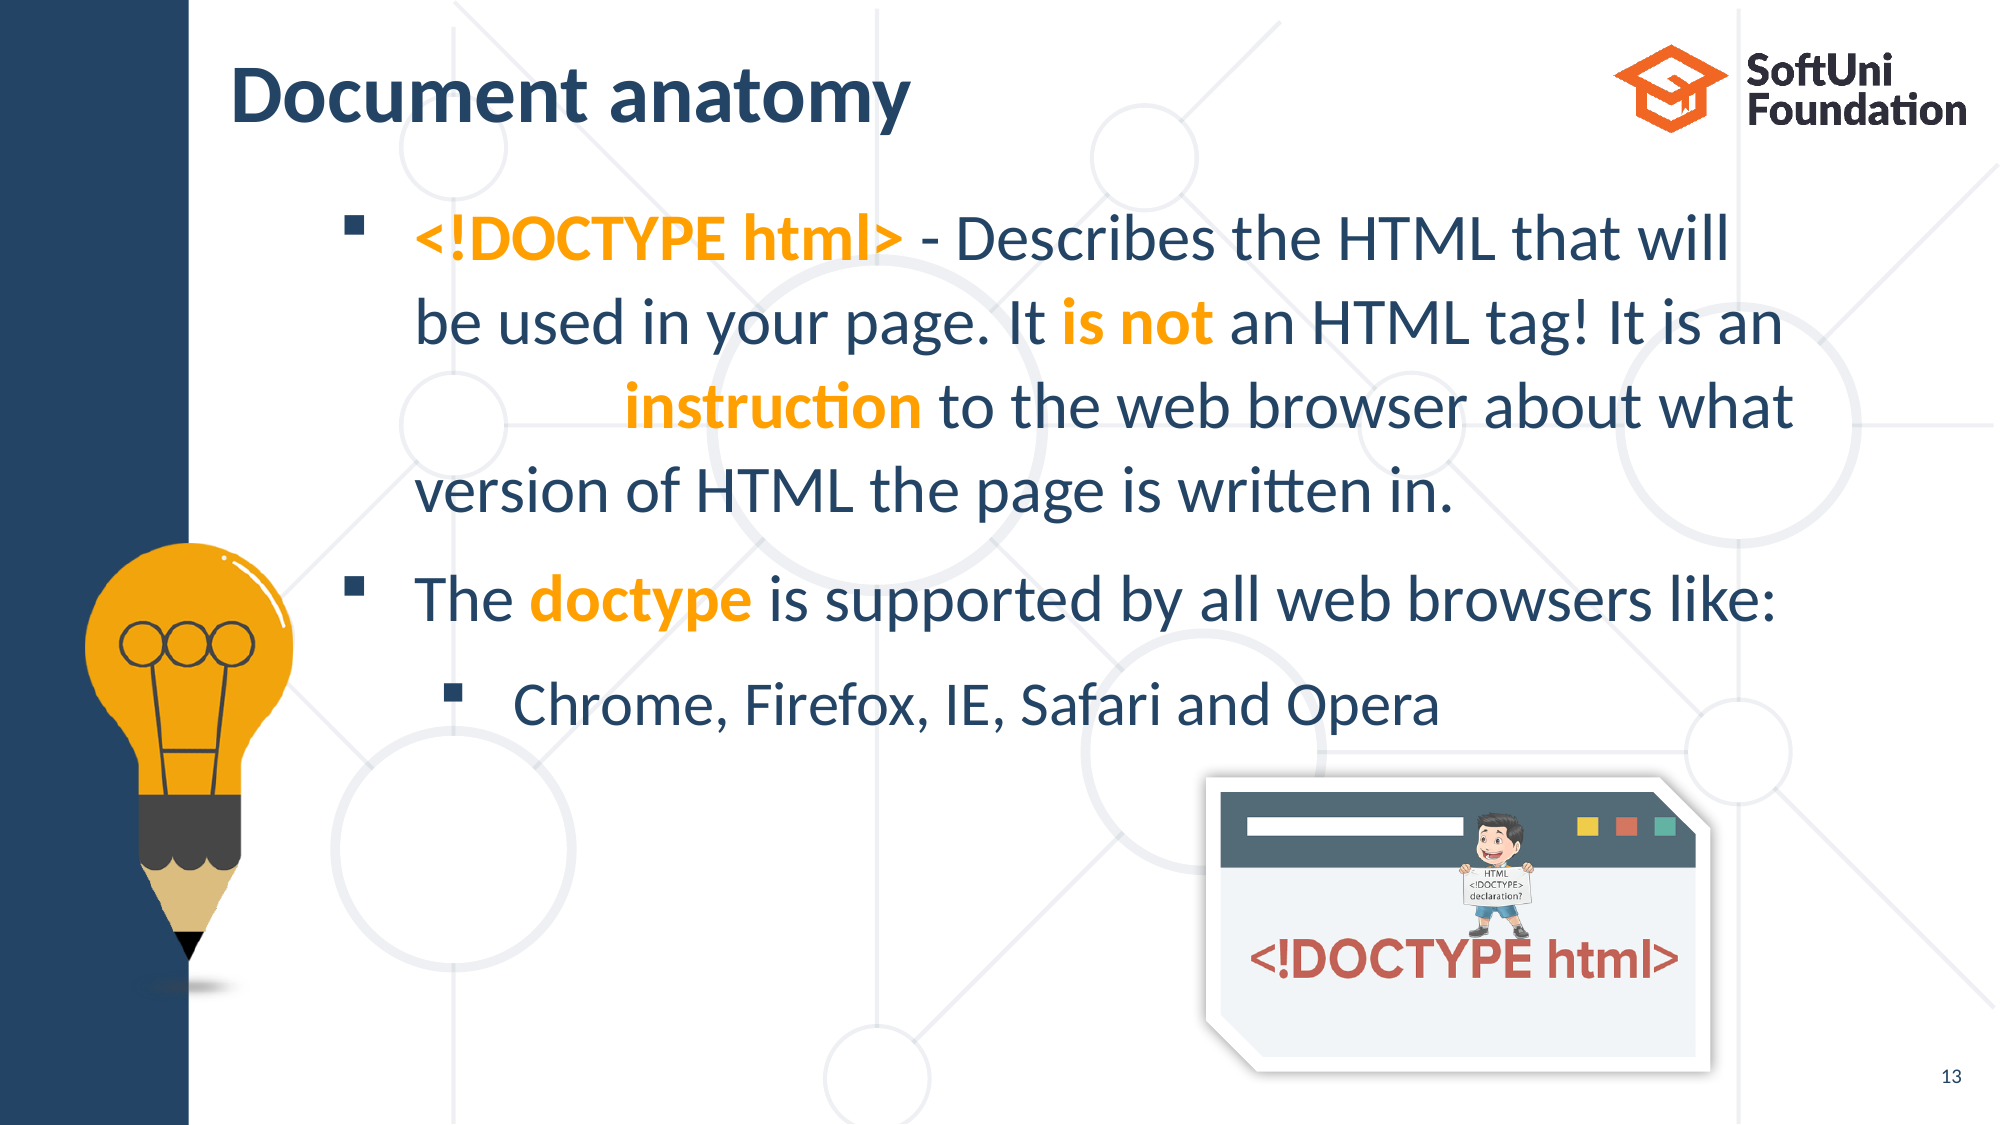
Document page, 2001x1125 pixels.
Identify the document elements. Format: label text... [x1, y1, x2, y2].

picture [1613, 44, 1966, 133]
picture [85, 543, 293, 1003]
slide_number 13 [1897, 1049, 1968, 1101]
list <!DOCTYPE html> - Describes the HTML that will be used in your page. It is not an HTML tag! It is an instruction to the web browser about what version of HTML the page is written in. The doctype is supported by all web browsers like: Chrome, Firefox, IE, Safari and Opera [321, 183, 1834, 1050]
picture [1213, 784, 1704, 1065]
title Document anatomy [212, 16, 1591, 162]
